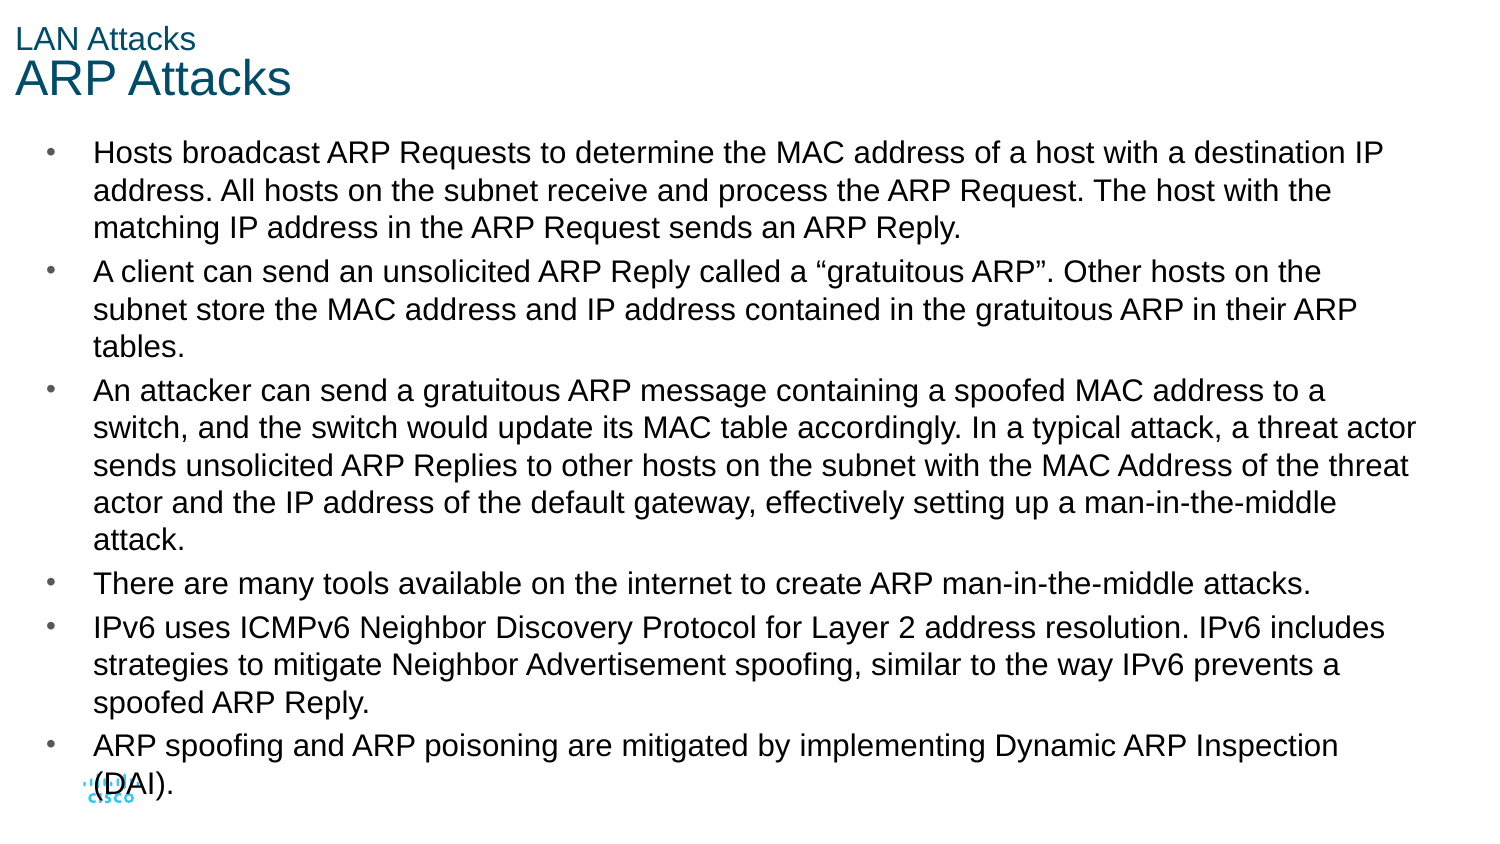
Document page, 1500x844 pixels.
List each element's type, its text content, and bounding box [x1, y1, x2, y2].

title LAN Attacks ARP Attacks [0, 5, 1369, 126]
list Hosts broadcast ARP Requests to determine the MAC address of a host with a destination IP address. All hosts on the subnet receive and process the ARP Request. The host with the matching IP address in the ARP Request sends an ARP Reply. A client can send an unsolicited ARP Reply called a “gratuitous ARP”. Other hosts on the subnet store the MAC address and IP address contained in the gratuitous ARP in their ARP tables. An attacker can send a gratuitous ARP message containing a spoofed MAC address to a switch, and the switch would update its MAC table accordingly. In a typical attack, a threat actor sends unsolicited ARP Replies to other hosts on the subnet with the MAC Address of the threat actor and the IP address of the default gateway, effectively setting up a man-in-the-middle attack. There are many tools available on the internet to create ARP man-in-the-middle attacks. IPv6 uses ICMPv6 Neighbor Discovery Protocol for Layer 2 address resolution. IPv6 includes strategies to mitigate Neighbor Advertisement spoofing, similar to the way IPv6 prevents a spoofed ARP Reply. ARP spoofing and ARP poisoning are mitigated by implementing Dynamic ARP Inspection (DAI). [31, 125, 1437, 726]
